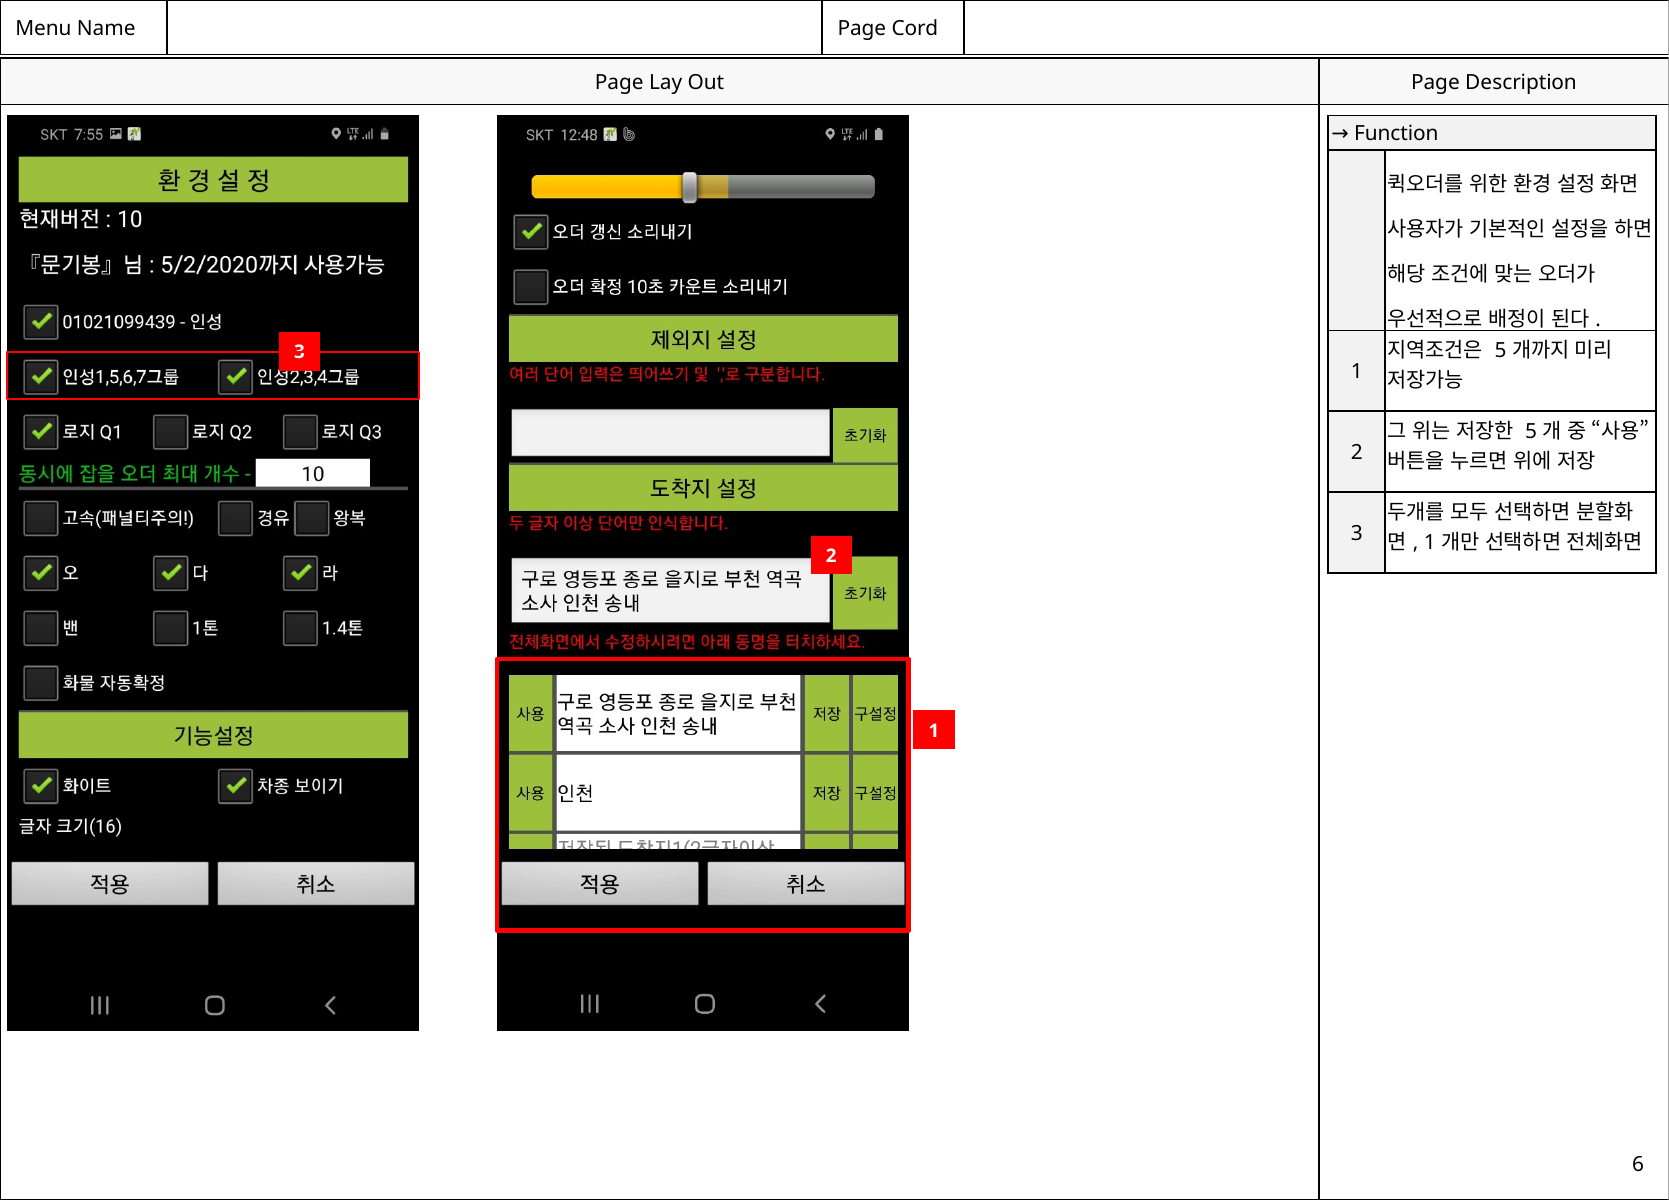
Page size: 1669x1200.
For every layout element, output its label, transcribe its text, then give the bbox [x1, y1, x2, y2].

text_box 1 [914, 710, 955, 749]
table_cell 1 [1329, 331, 1384, 410]
table_cell 2 [1329, 412, 1384, 491]
table_cell [1329, 151, 1384, 330]
table_cell 지역조건은 5개까지 미리 저장가능 [1386, 331, 1655, 410]
table_cell 3 [1329, 493, 1384, 572]
picture [496, 115, 910, 1031]
table_cell 퀵오더를 위한 환경 설정 화면 사용자가 기본적인 설정을 하면 해당 조건에 맞는 오더가 우선적으로 배정이 된다. [1386, 151, 1655, 330]
picture [7, 115, 420, 1031]
table_cell 두개를 모두 선택하면 분할화면, 1개만 선택하면 전체화면 [1386, 493, 1655, 572]
table_cell 그 위는 저장한 5개 중 “사용” 버튼을 누르면 위에 저장 [1386, 412, 1655, 491]
table_header → Function [1329, 116, 1655, 149]
